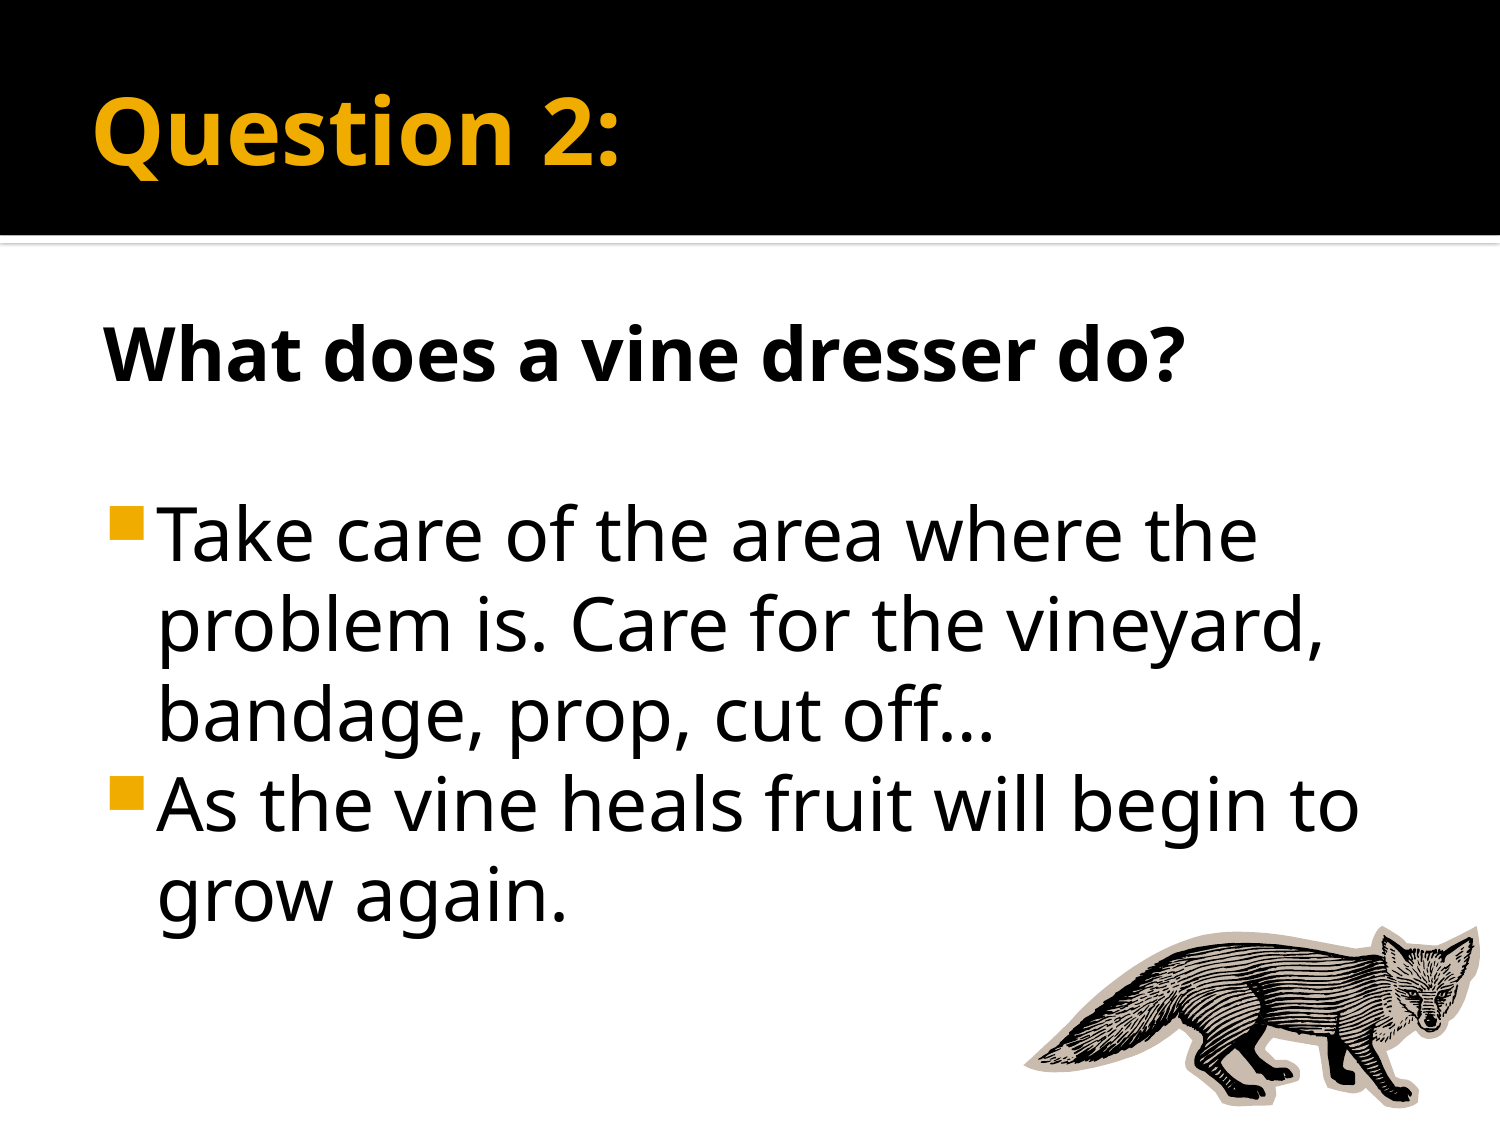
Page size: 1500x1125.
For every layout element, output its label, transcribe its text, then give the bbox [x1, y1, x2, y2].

list What does a vine dresser do? Take care of the area where the problem is. Care for the vineyard, bandage, prop, cut off… As the vine heals fruit will begin to grow again. [75, 291, 1425, 1050]
picture [1023, 924, 1488, 1113]
title Question 2: [75, 25, 1425, 231]
